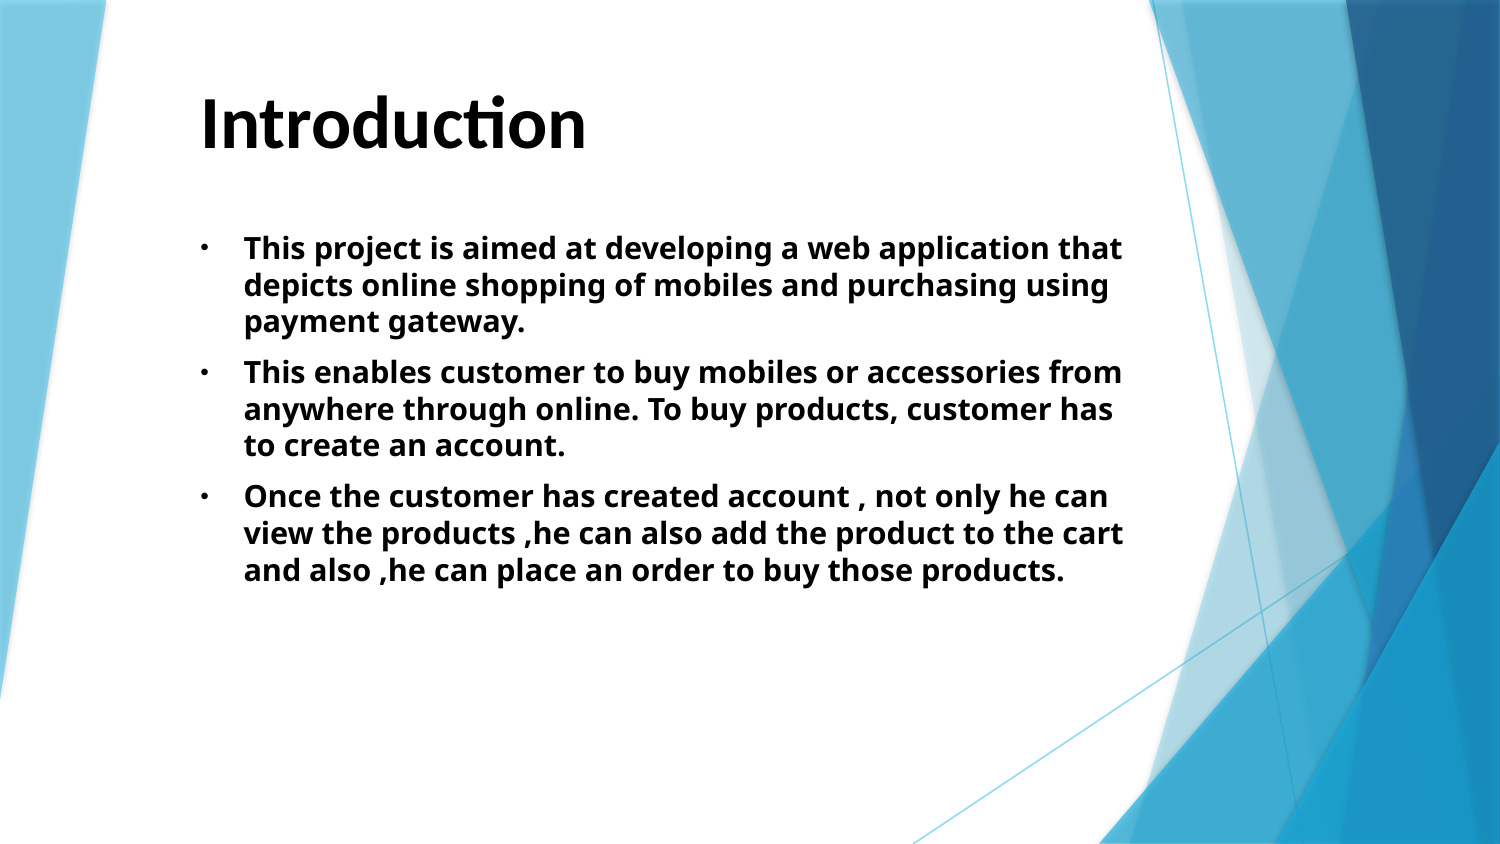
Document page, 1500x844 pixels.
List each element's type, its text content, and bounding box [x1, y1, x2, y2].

title Introduction [185, 71, 1141, 172]
subtitle This project is aimed at developing a web application that depicts online shopping of mobiles and purchasing using payment gateway. This enables customer to buy mobiles or accessories from anywhere through online. To buy products, customer has to create an account. Once the customer has created account , not only he can view the products ,he can also add the product to the cart and also ,he can place an order to buy those products. [185, 221, 1141, 634]
